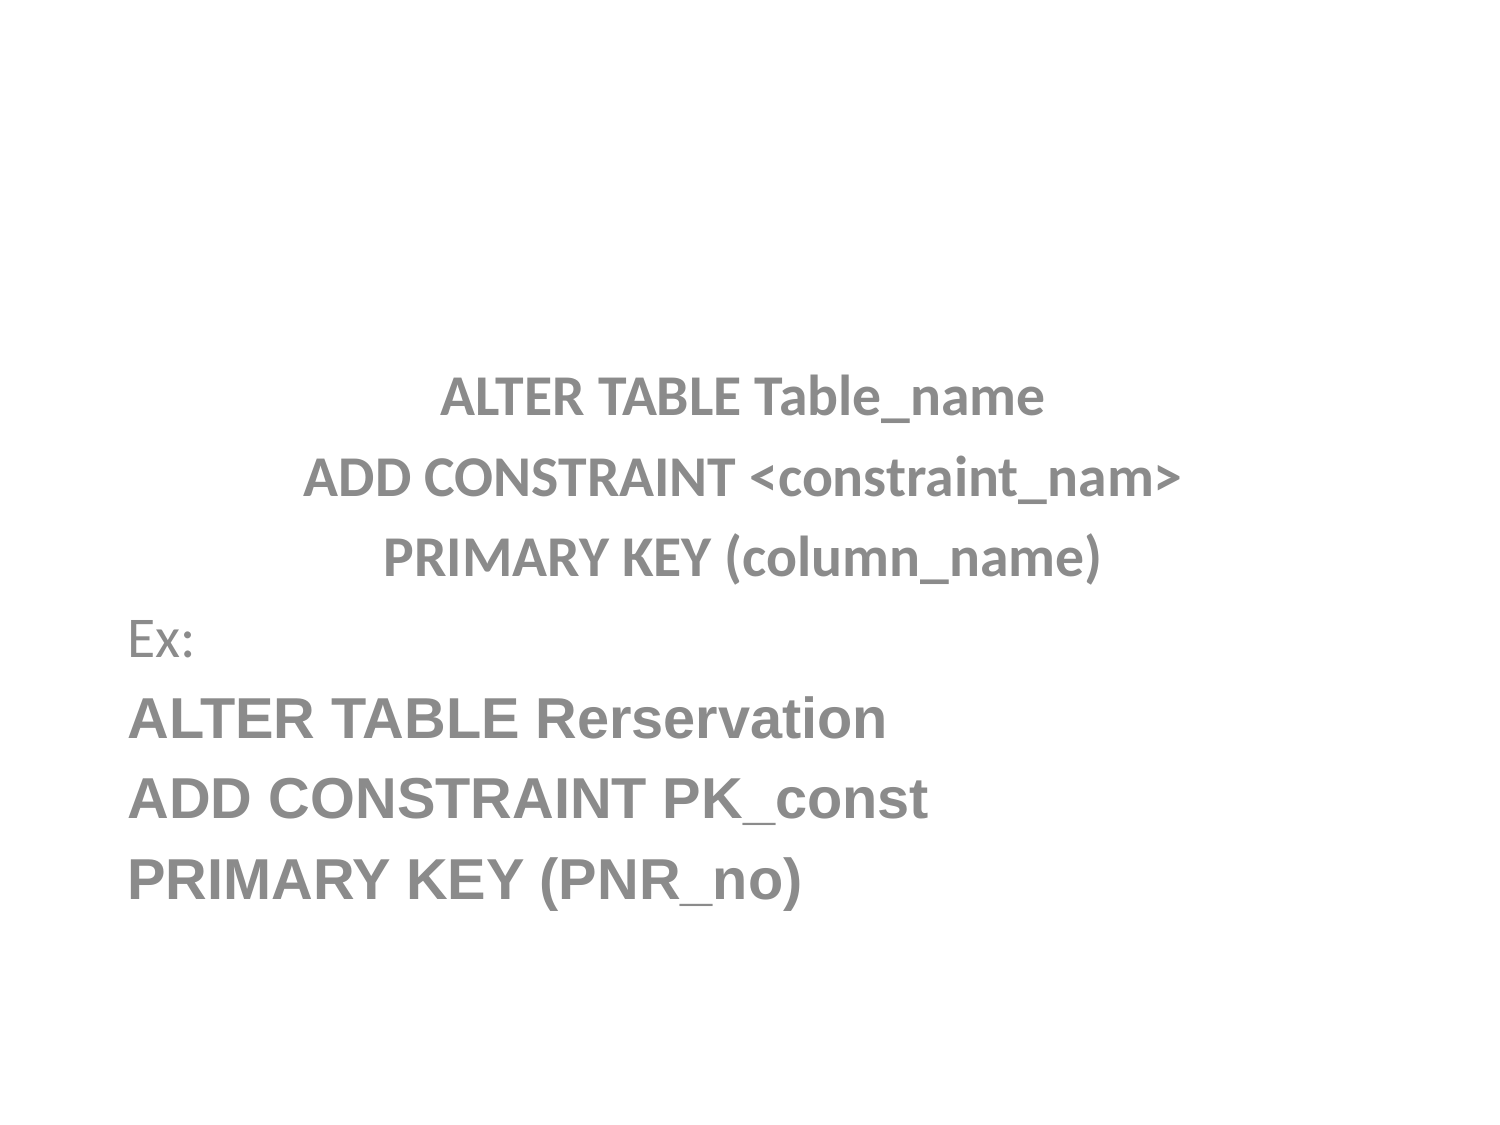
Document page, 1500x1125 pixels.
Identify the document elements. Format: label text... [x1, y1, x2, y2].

subtitle ALTER TABLE Table_name ADD CONSTRAINT <constraint_nam> PRIMARY KEY (column_name) Ex: ALTER TABLE Rerservation ADD CONSTRAINT PK_const PRIMARY KEY (PNR_no) [112, 350, 1375, 925]
